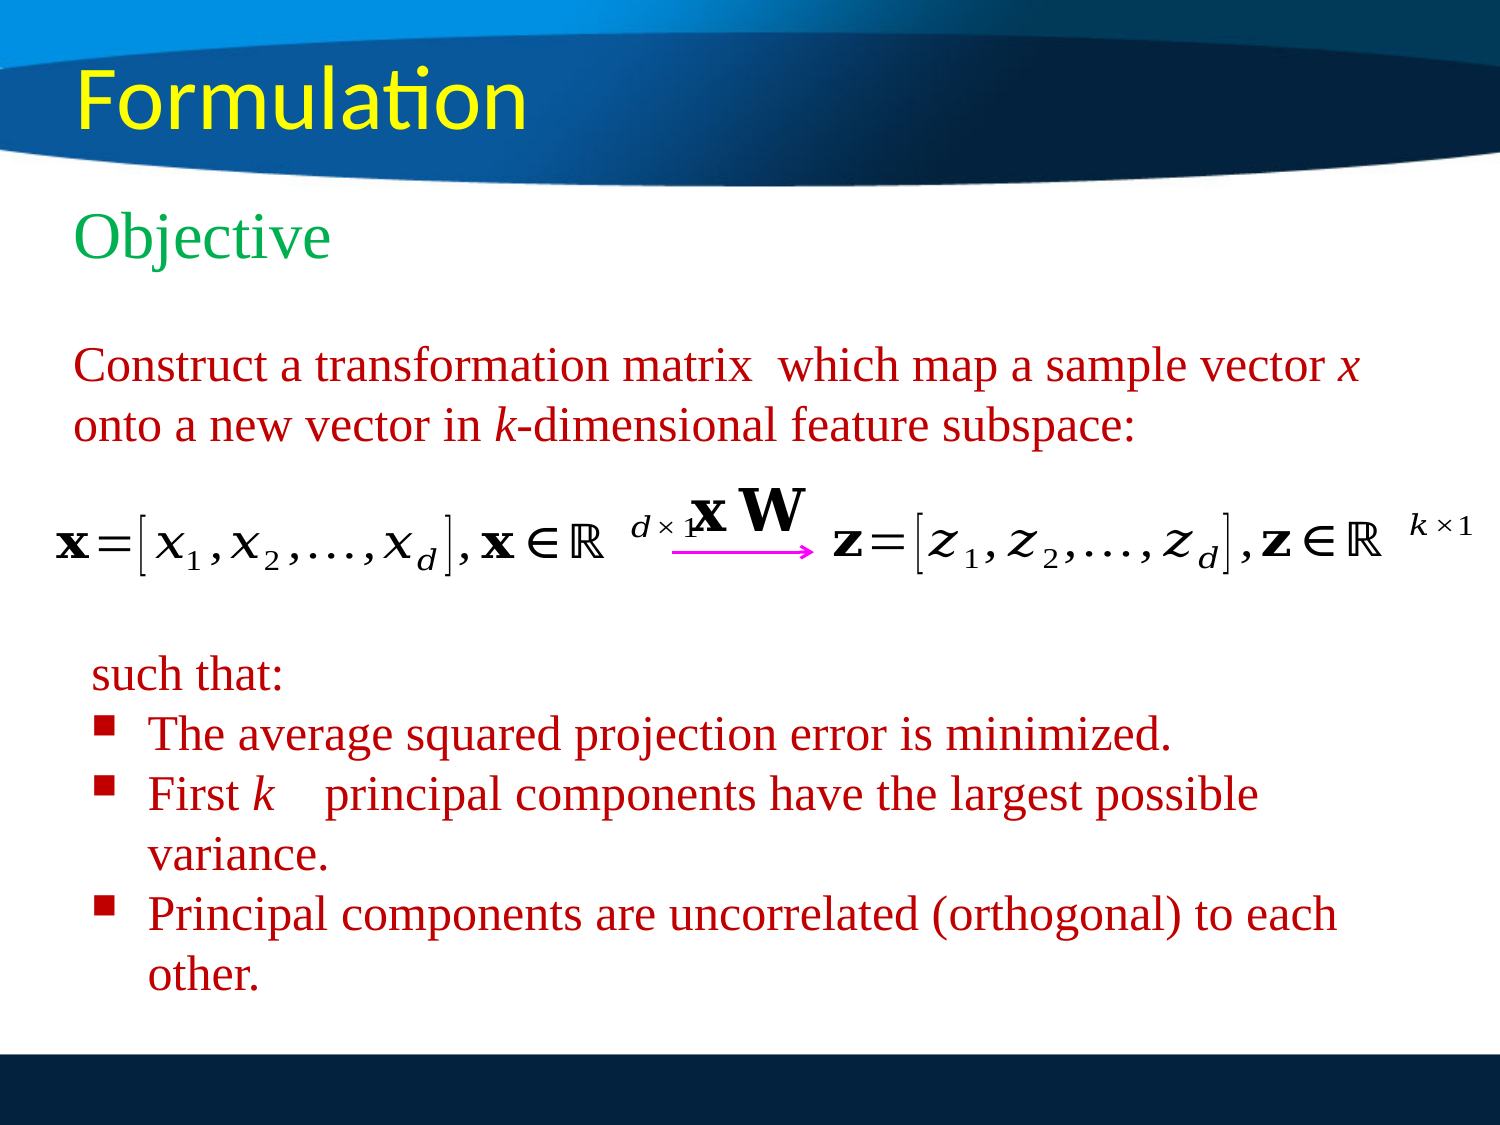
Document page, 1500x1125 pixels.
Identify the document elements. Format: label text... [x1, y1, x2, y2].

picture [0, 0, 1500, 1125]
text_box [52, 479, 1474, 581]
text_box Formulation [61, 30, 546, 156]
